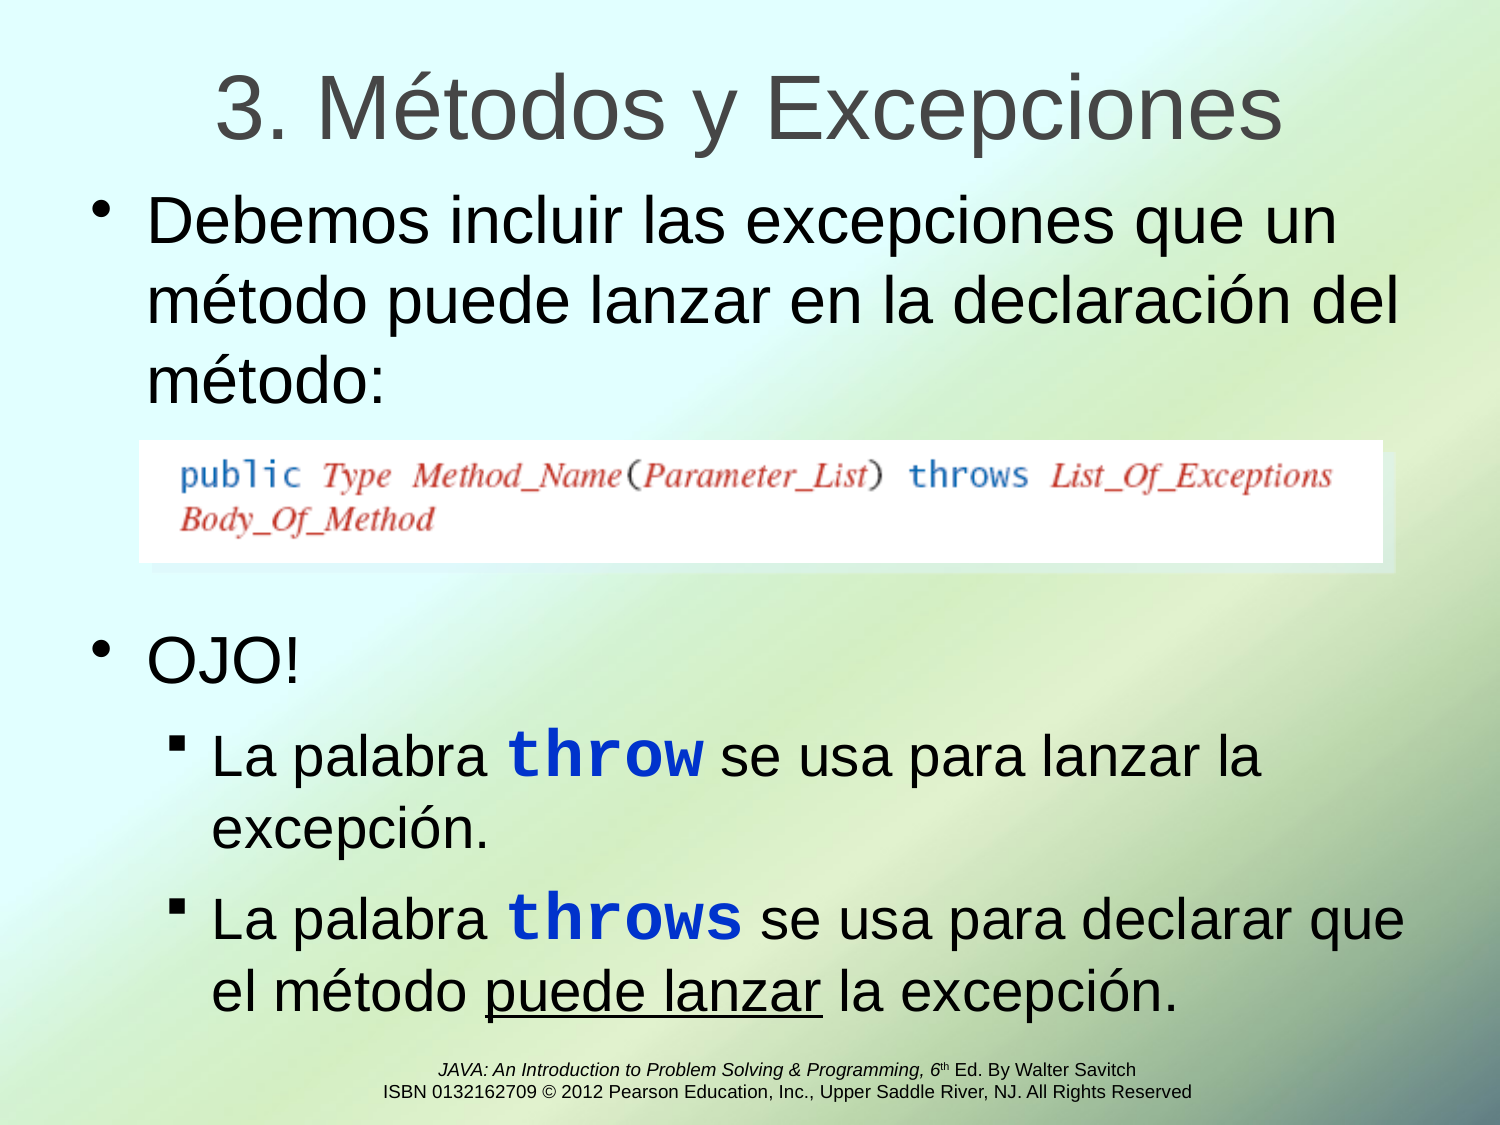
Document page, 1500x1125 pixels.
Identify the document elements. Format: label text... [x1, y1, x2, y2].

picture [0, 0, 1500, 1125]
title 3. Métodos y Excepciones [75, 45, 1425, 161]
list Debemos incluir las excepciones que un método puede lanzar en la declaración del método: OJO! La palabra throw se usa para lanzar la excepción. La palabra throws se usa para declarar que el método puede lanzar la excepción. [75, 169, 1425, 1060]
